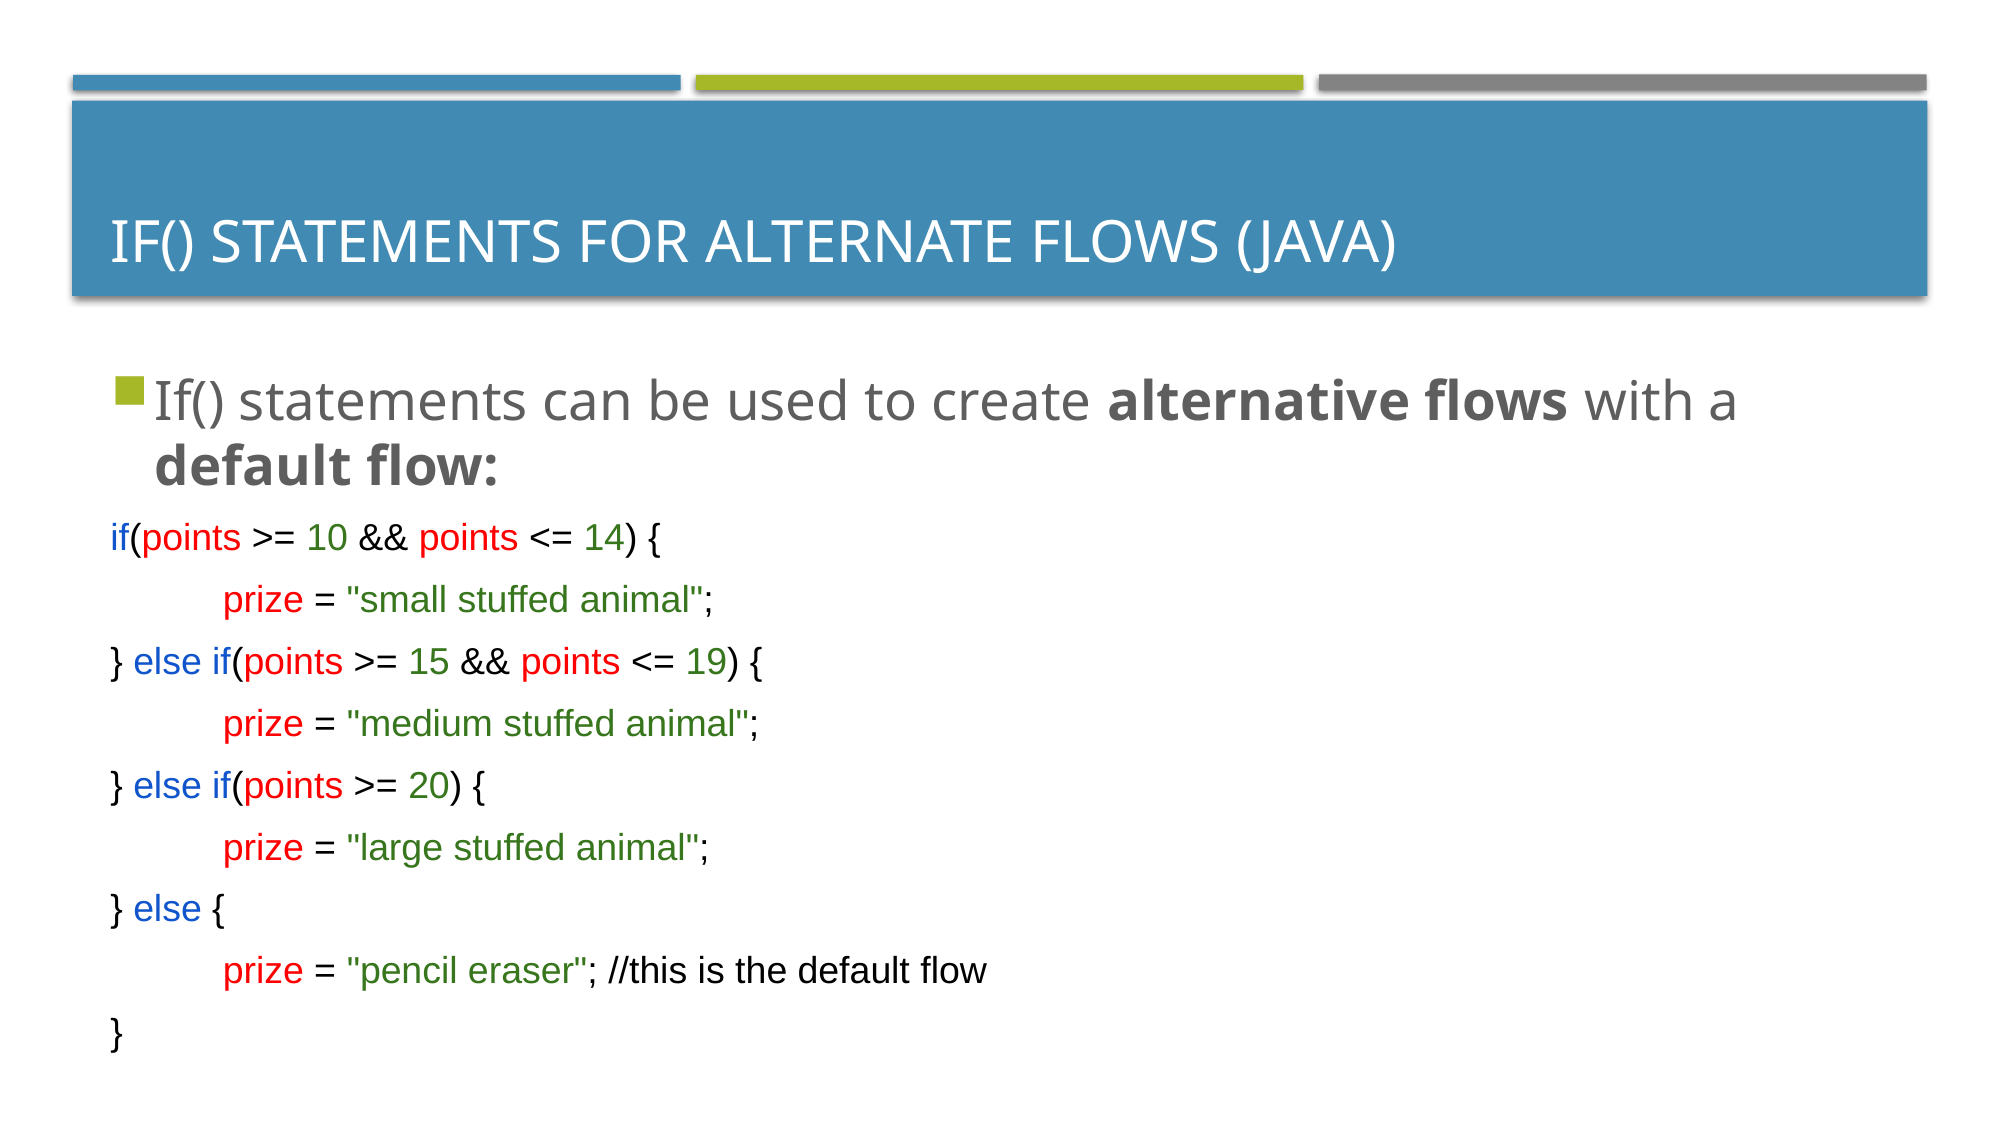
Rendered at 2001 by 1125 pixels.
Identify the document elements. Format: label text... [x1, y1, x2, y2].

list If() statements can be used to create alternative flows with a default flow: if(points >= 10 && points <= 14) { prize = "small stuffed animal"; } else if(points >= 15 && points <= 19) { prize = "medium stuffed animal"; } else if(points >= 20) { prize = "large stuffed animal"; } else { prize = "pencil eraser"; //this is the default flow } [95, 357, 1905, 1065]
title If() Statements for Alternate Flows (Java) [95, 115, 1905, 282]
